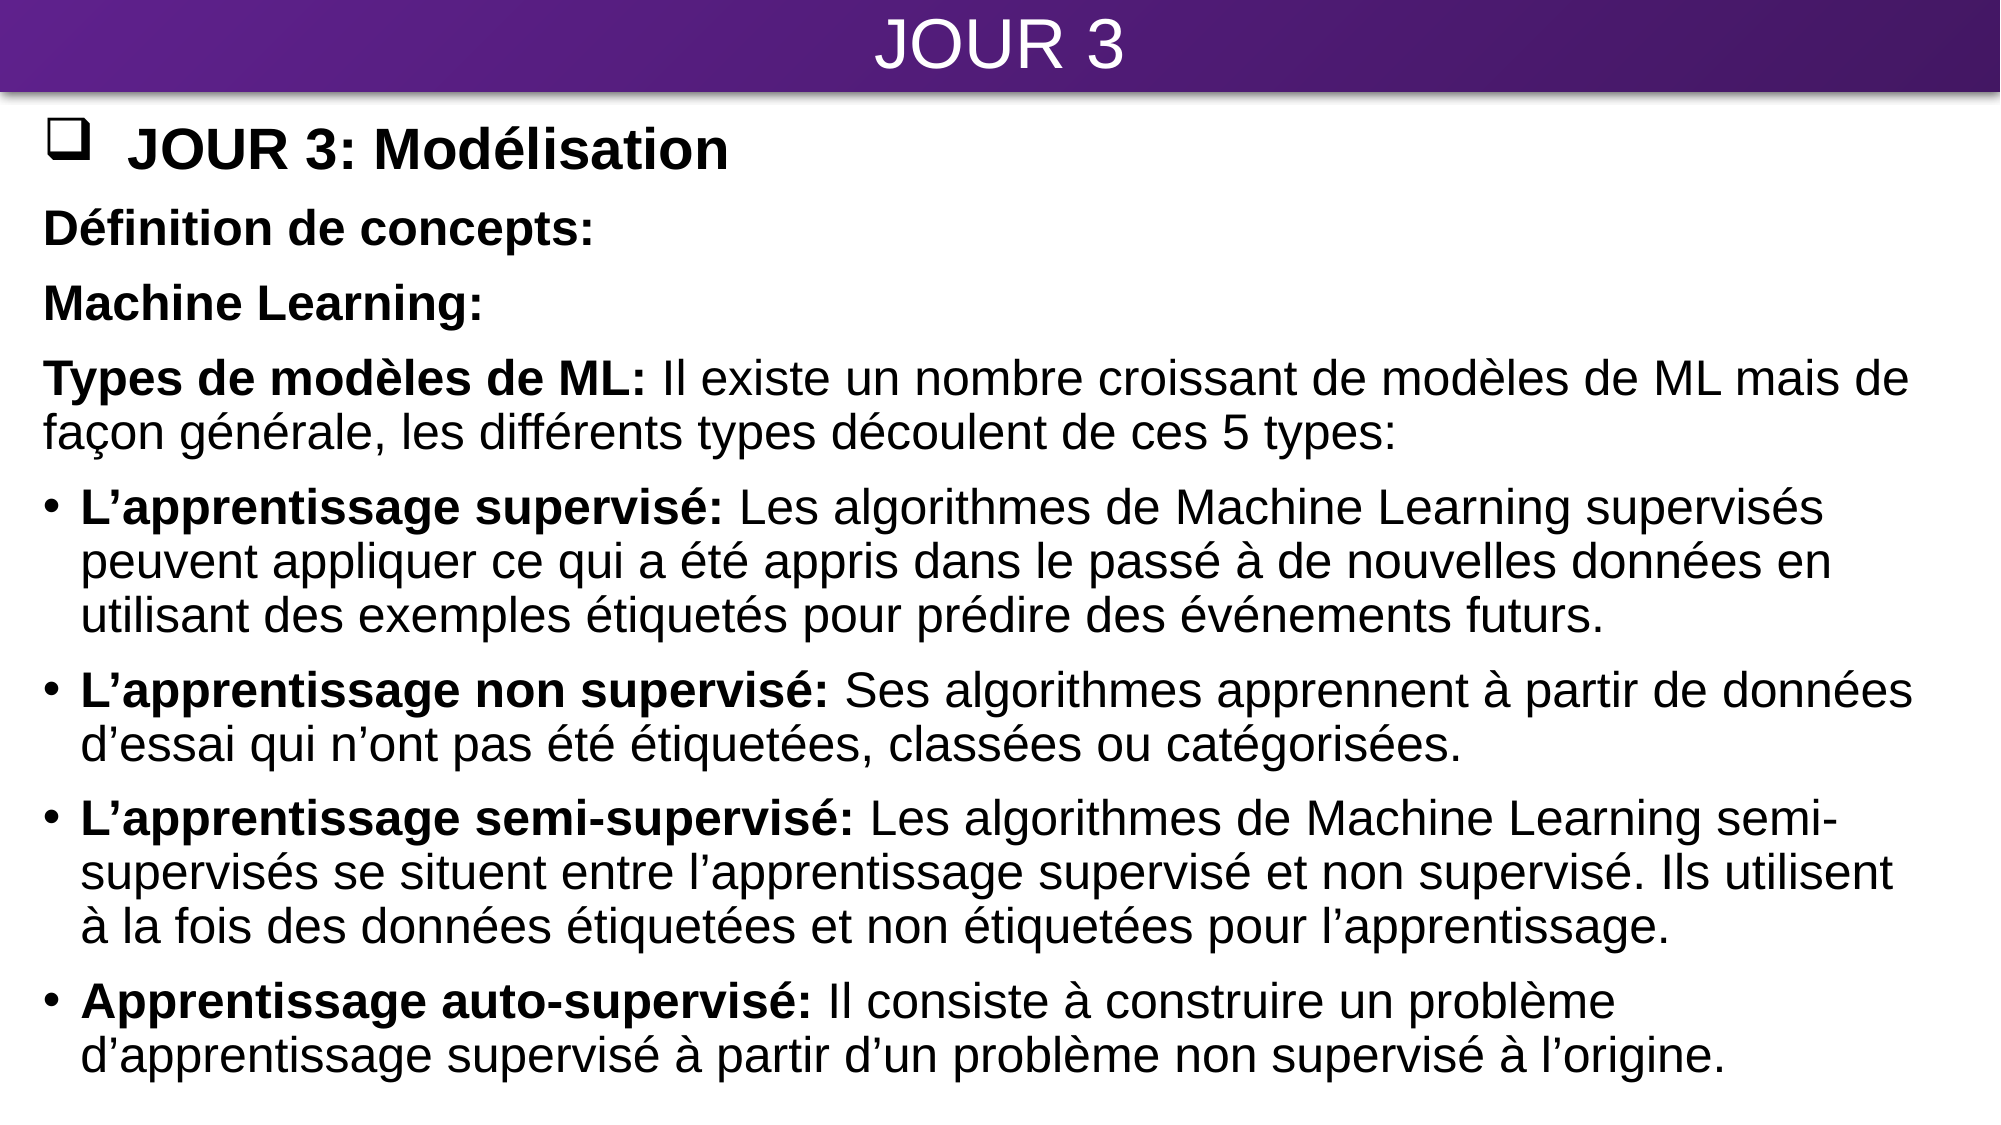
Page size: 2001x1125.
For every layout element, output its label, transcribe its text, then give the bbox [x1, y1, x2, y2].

title JOUR 3 [0, 0, 2000, 92]
list JOUR 3: Modélisation Définition de concepts: Machine Learning: Types de modèles de ML: Il existe un nombre croissant de modèles de ML mais de façon générale, les différents types découlent de ces 5 types: L’apprentissage supervisé: Les algorithmes de Machine Learning supervisés peuvent appliquer ce qui a été appris dans le passé à de nouvelles données en utilisant des exemples étiquetés pour prédire des événements futurs. L’apprentissage non supervisé: Ses algorithmes apprennent à partir de données d’essai qui n’ont pas été étiquetées, classées ou catégorisées. L’apprentissage semi-supervisé: Les algorithmes de Machine Learning semi-supervisés se situent entre l’apprentissage supervisé et non supervisé. Ils utilisent à la fois des données étiquetées et non étiquetées pour l’apprentissage. Apprentissage auto-supervisé: Il consiste à construire un problème d’apprentissage supervisé à partir d’un problème non supervisé à l’origine. [27, 111, 1939, 1093]
